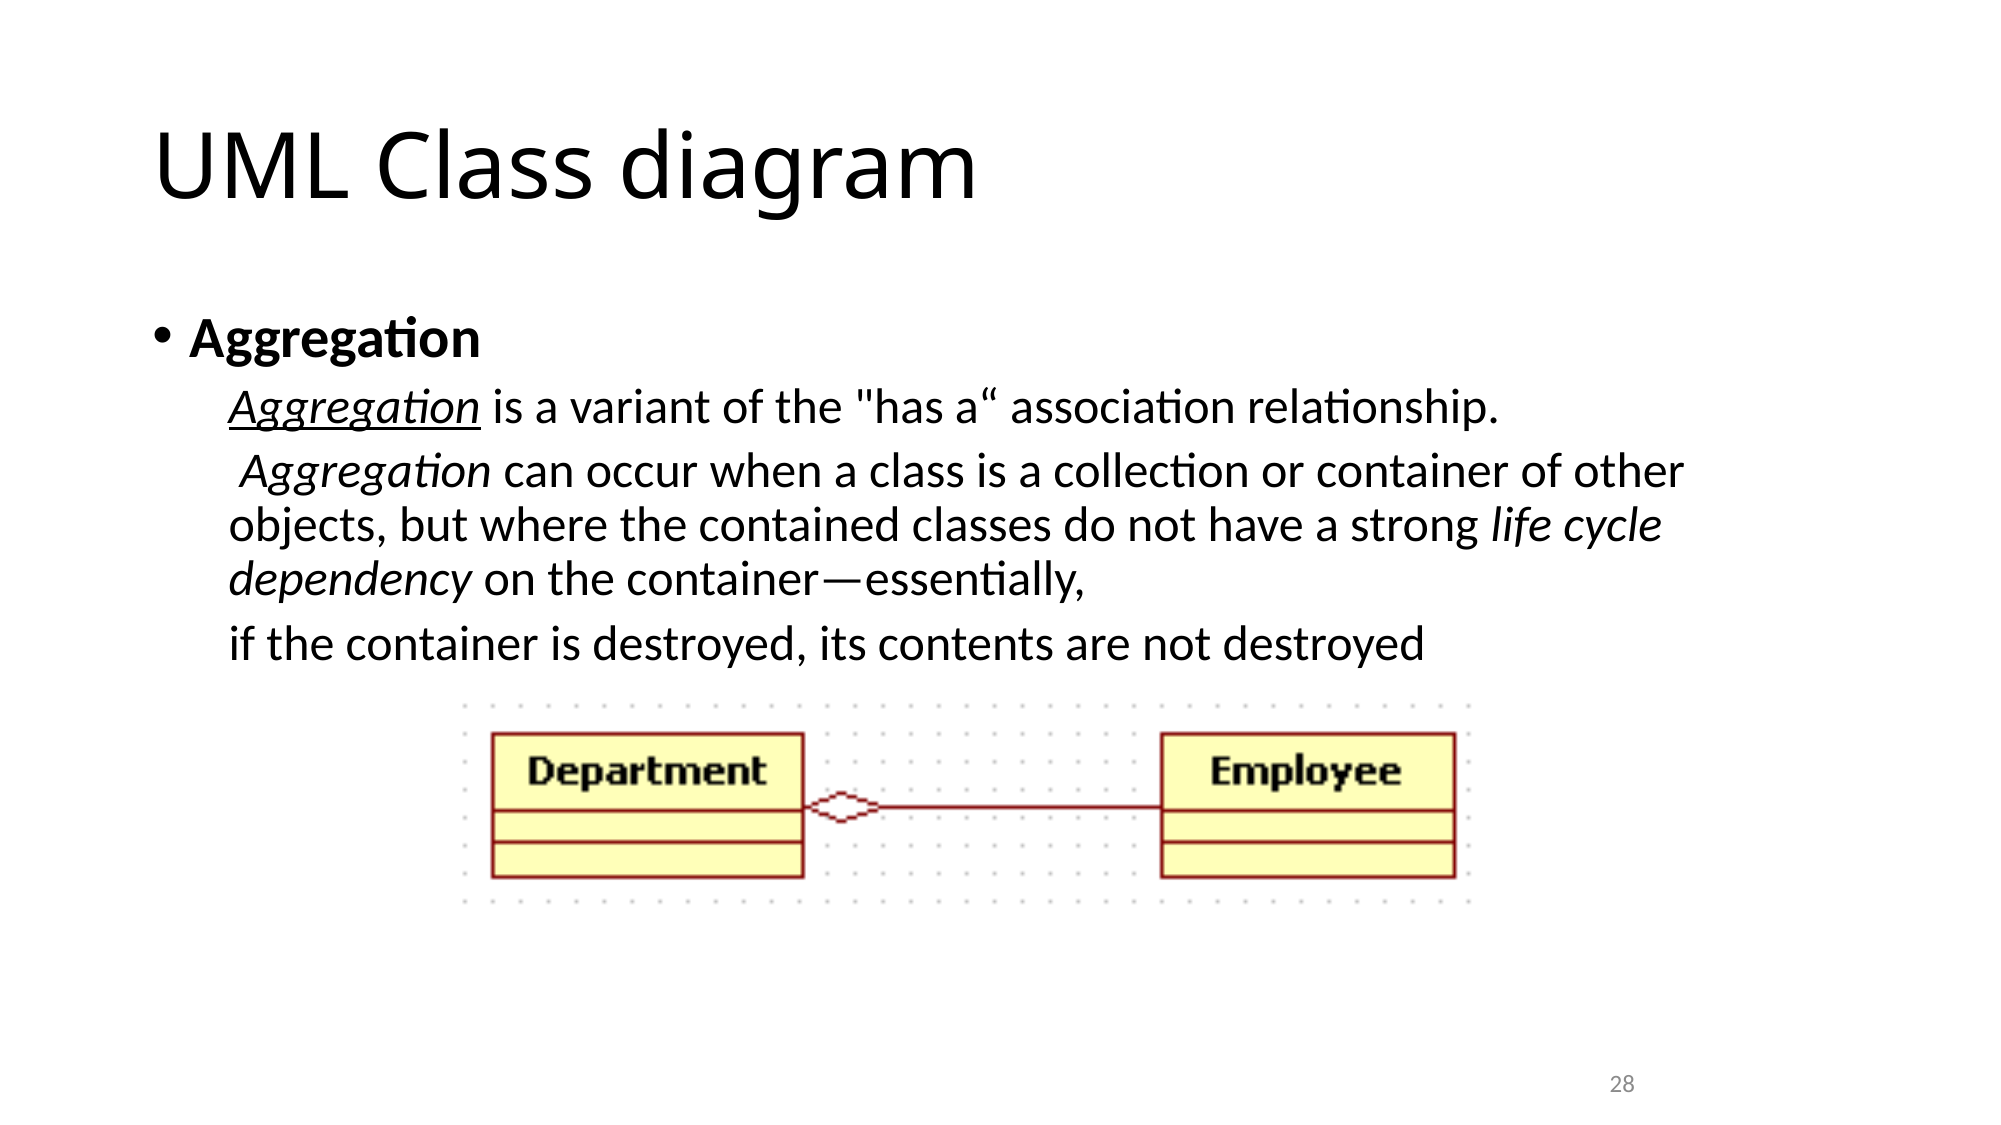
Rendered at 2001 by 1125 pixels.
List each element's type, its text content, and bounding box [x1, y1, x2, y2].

picture [461, 695, 1475, 909]
list Aggregation Aggregation is a variant of the "has a“ association relationship. Aggregation can occur when a class is a collection or container of other objects, but where the contained classes do not have a strong life cycle dependency on the container—essentially, if the container is destroyed, its contents are not destroyed [137, 299, 1863, 1014]
slide_number 28 [1299, 1052, 1650, 1113]
title UML Class diagram [137, 59, 1863, 278]
